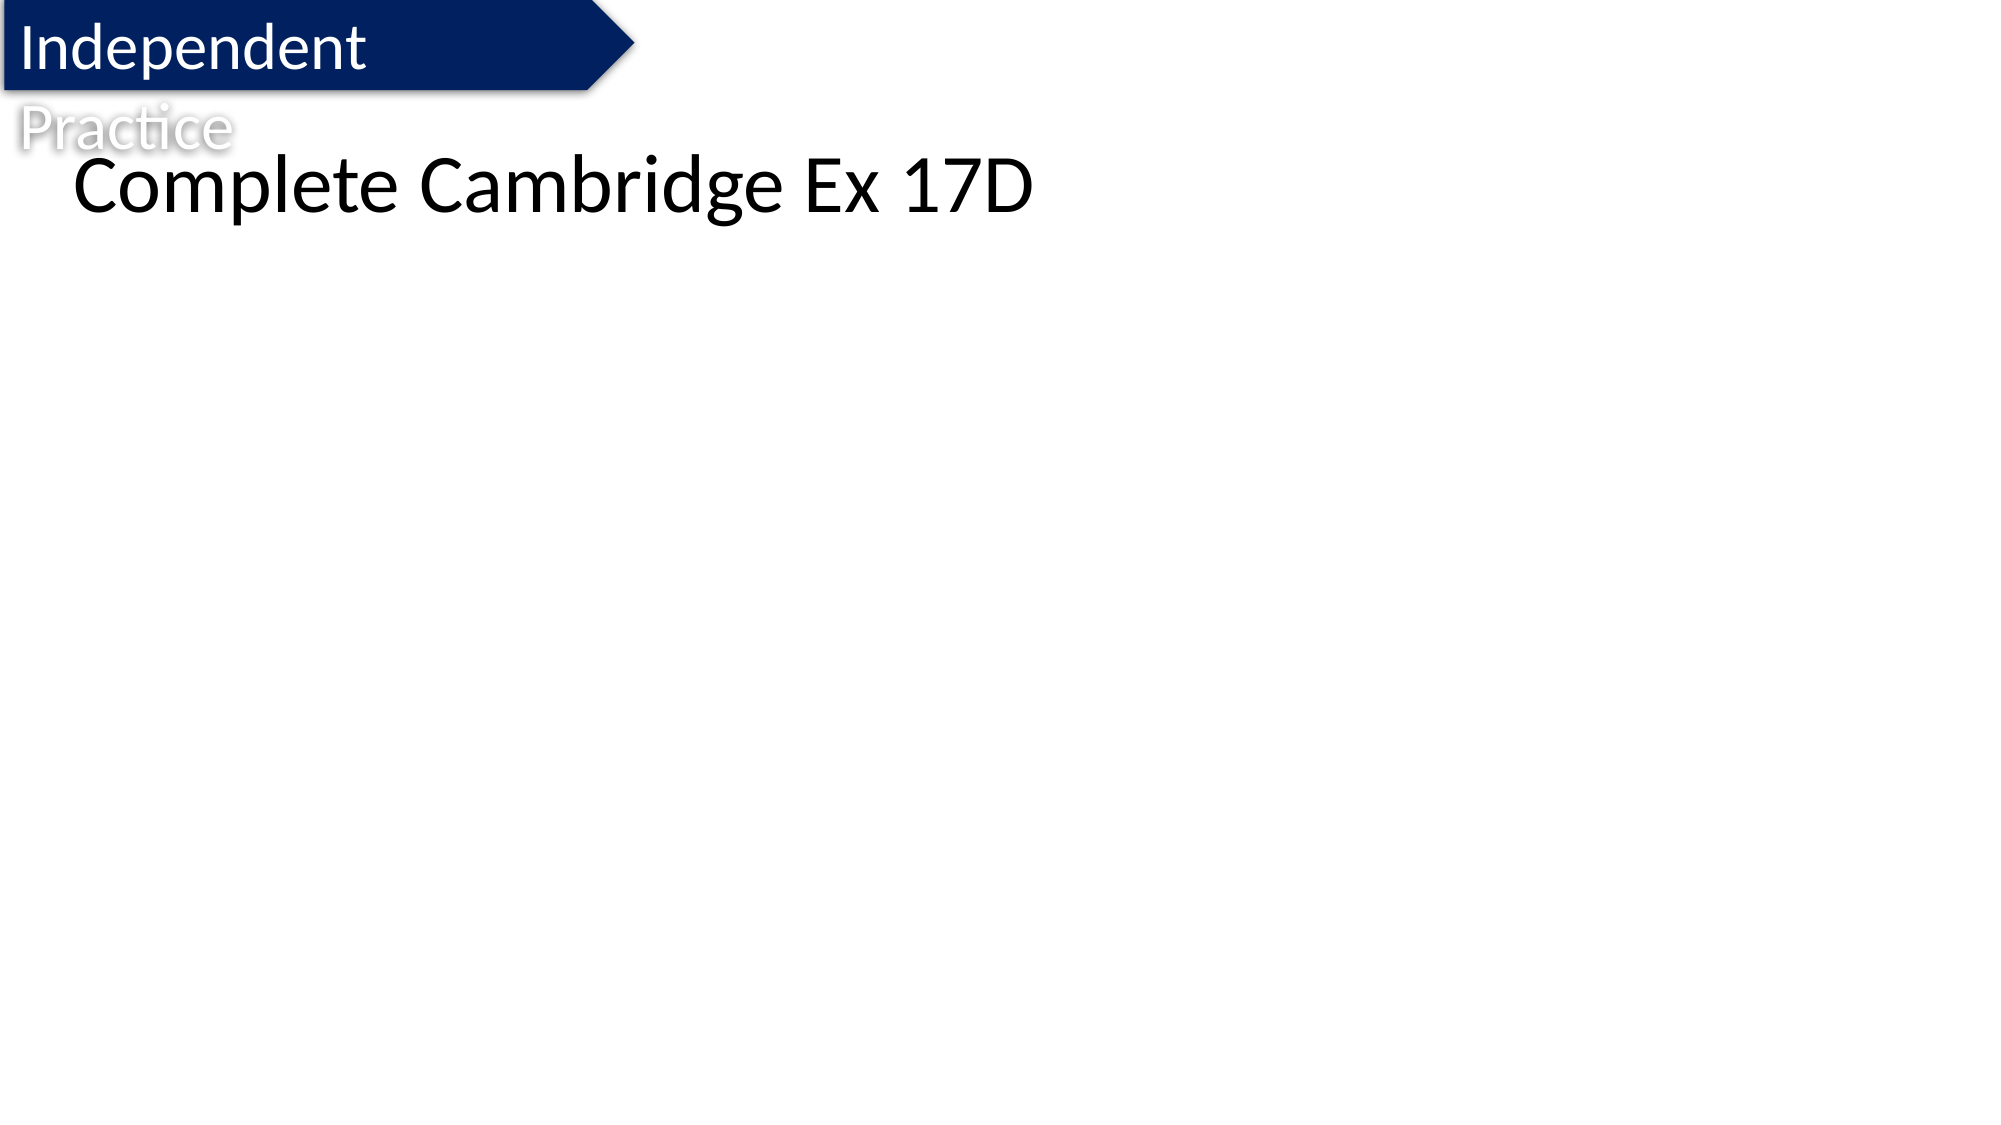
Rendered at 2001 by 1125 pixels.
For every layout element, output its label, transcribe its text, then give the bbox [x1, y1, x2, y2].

subtitle Complete Cambridge Ex 17D [58, 133, 1559, 278]
text_box Independent Practice [4, 0, 635, 91]
